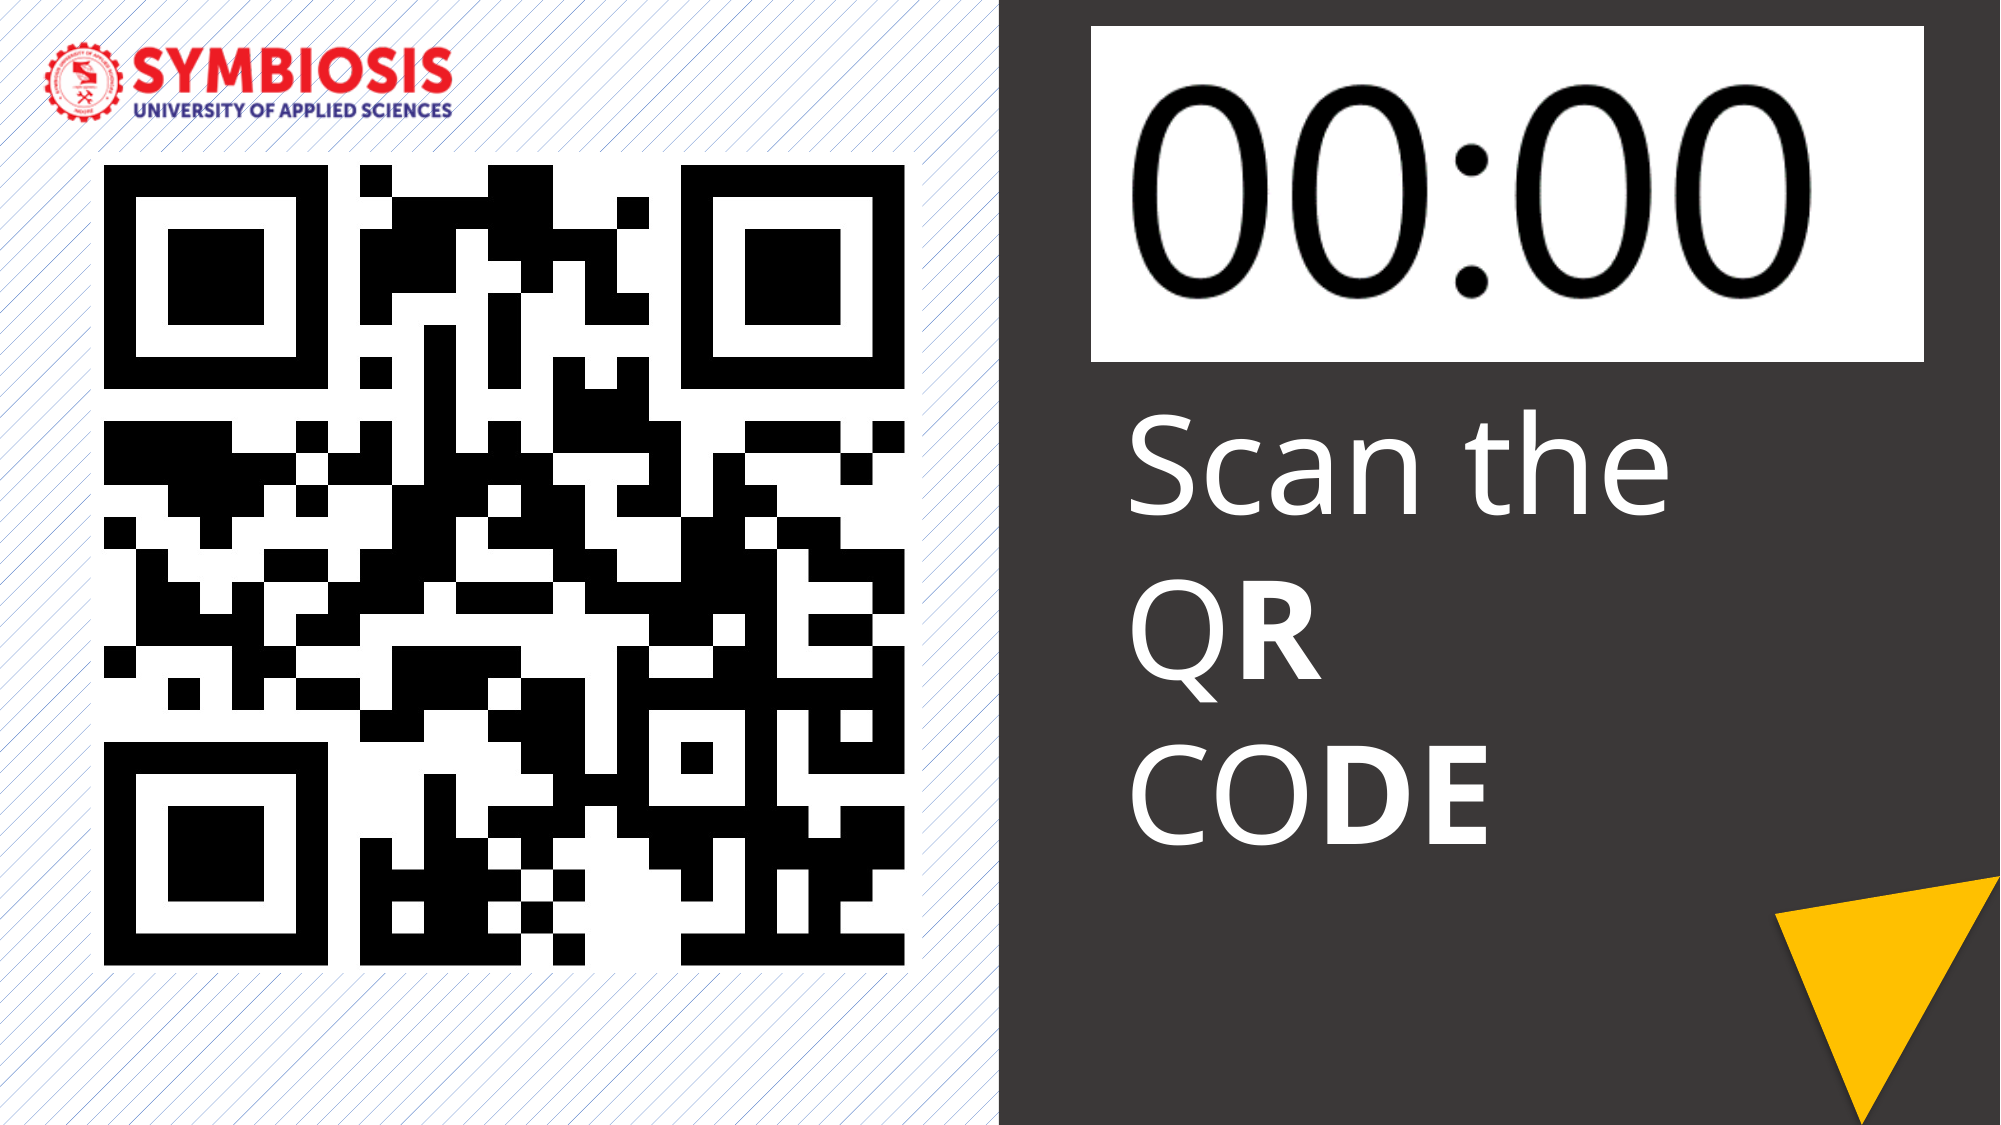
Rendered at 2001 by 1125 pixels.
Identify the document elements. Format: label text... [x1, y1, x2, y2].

picture [90, 152, 923, 973]
text_box [998, 0, 2000, 1125]
text_box [1772, 874, 2000, 1125]
picture [25, 26, 471, 139]
text_box Scan the QR CODE [1109, 369, 1721, 879]
text_box [471, 68, 1091, 128]
picture [1091, 26, 1924, 362]
